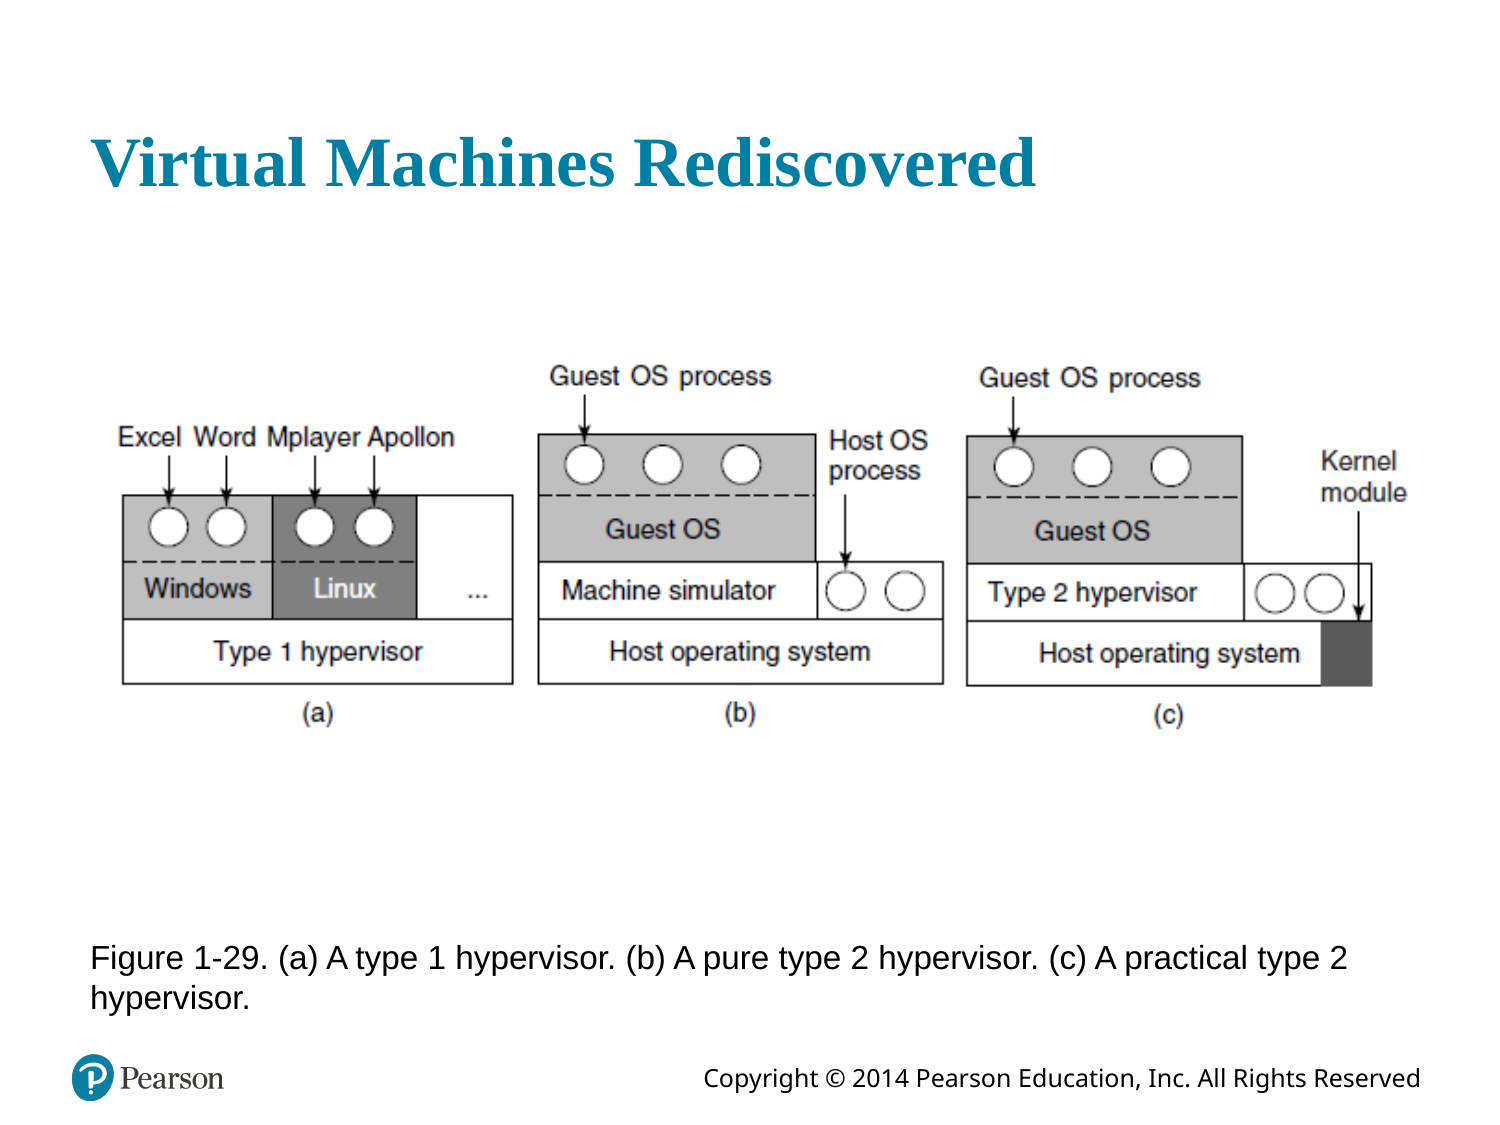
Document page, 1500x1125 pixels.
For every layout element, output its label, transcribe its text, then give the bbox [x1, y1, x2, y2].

picture [72, 1087, 83, 1101]
title Virtual Machines Rediscovered [75, 40, 1425, 216]
picture [98, 1054, 224, 1101]
list Figure 1-29. (a) A type 1 hypervisor. (b) A pure type 2 hypervisor. (c) A practical type 2 hypervisor. [75, 880, 1425, 1031]
picture [80, 334, 1420, 762]
picture [80, 1063, 106, 1088]
picture [72, 1054, 88, 1070]
